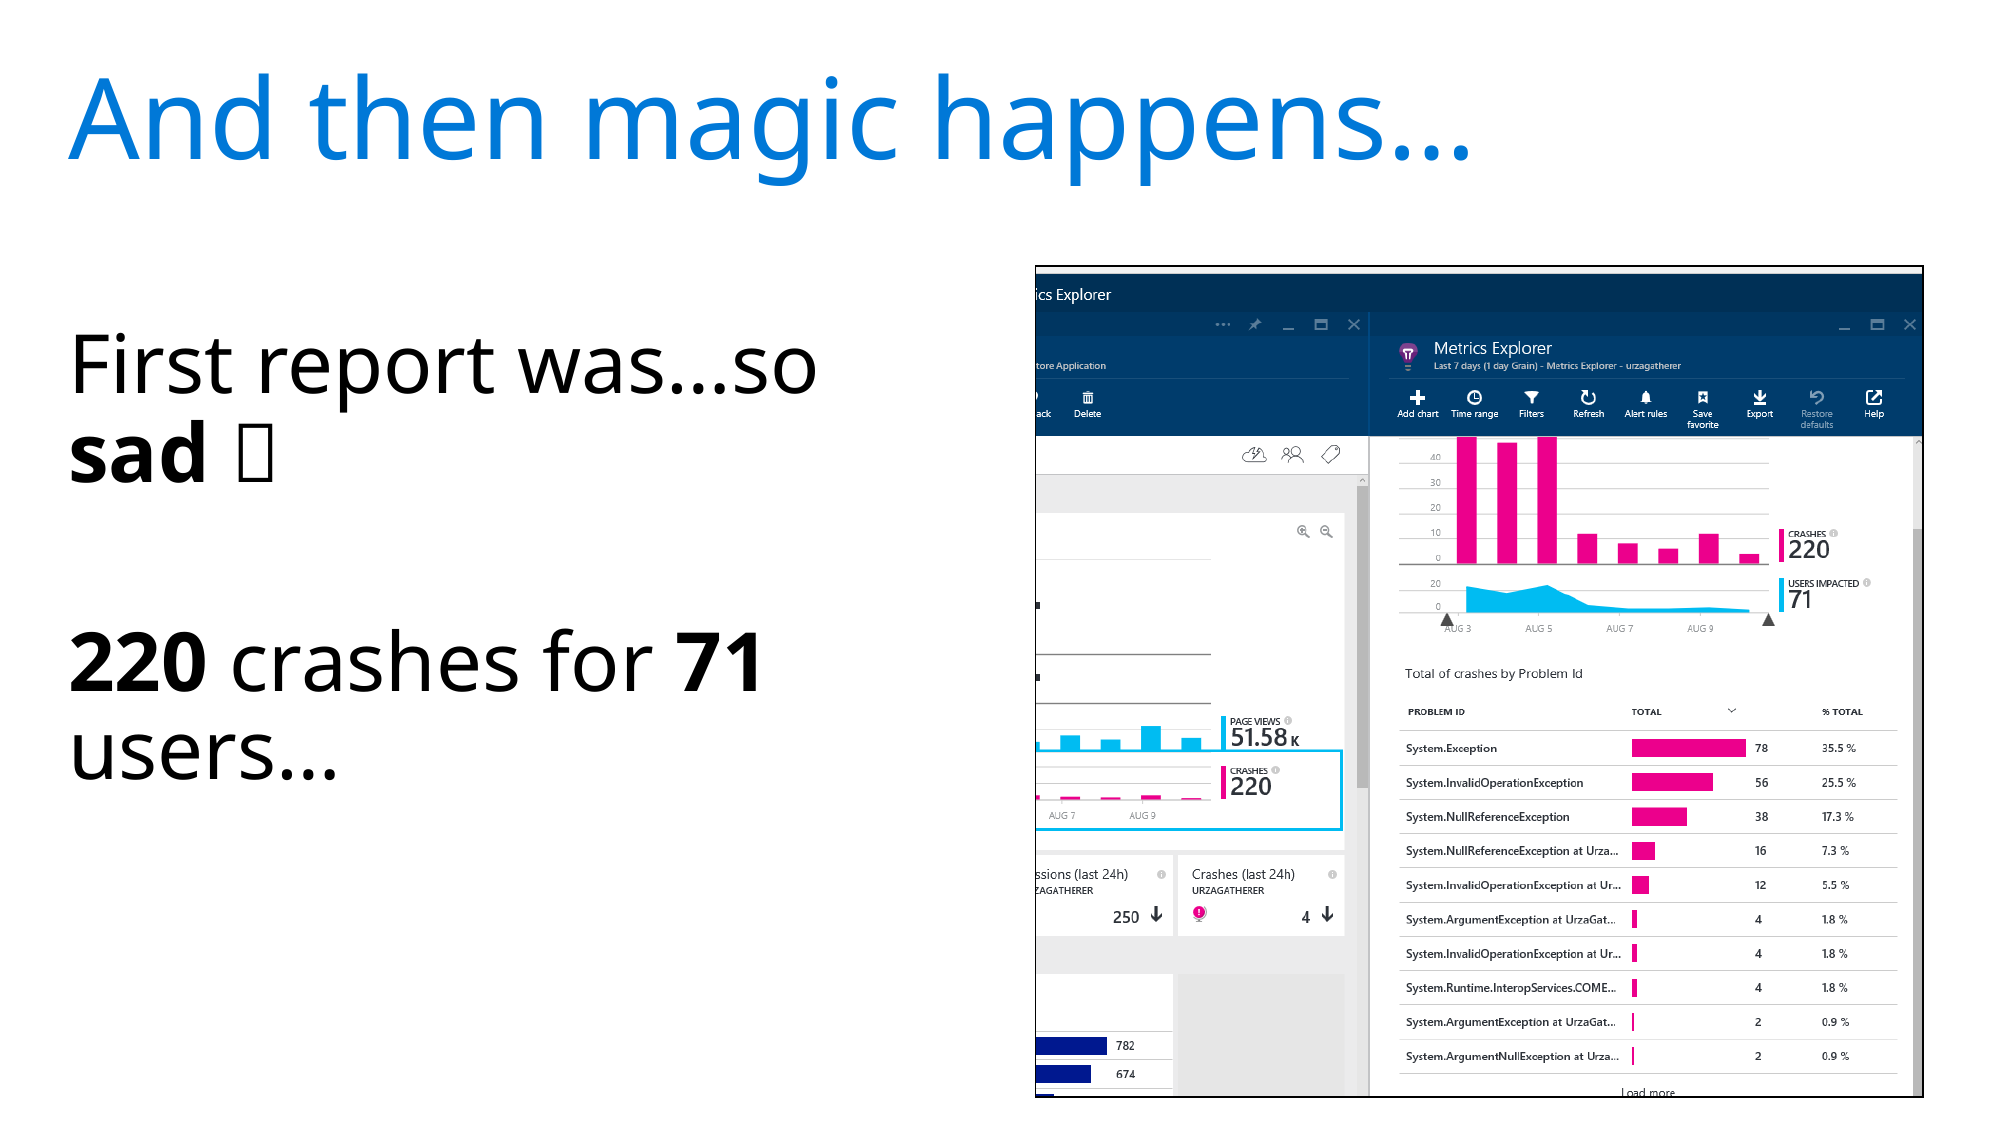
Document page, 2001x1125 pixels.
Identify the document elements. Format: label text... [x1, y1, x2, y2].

title And then magic happens… [44, 47, 1957, 196]
picture [1036, 266, 1923, 1097]
list First report was…so sad  220 crashes for 71 users… [44, 308, 990, 635]
picture [1036, 753, 1339, 827]
